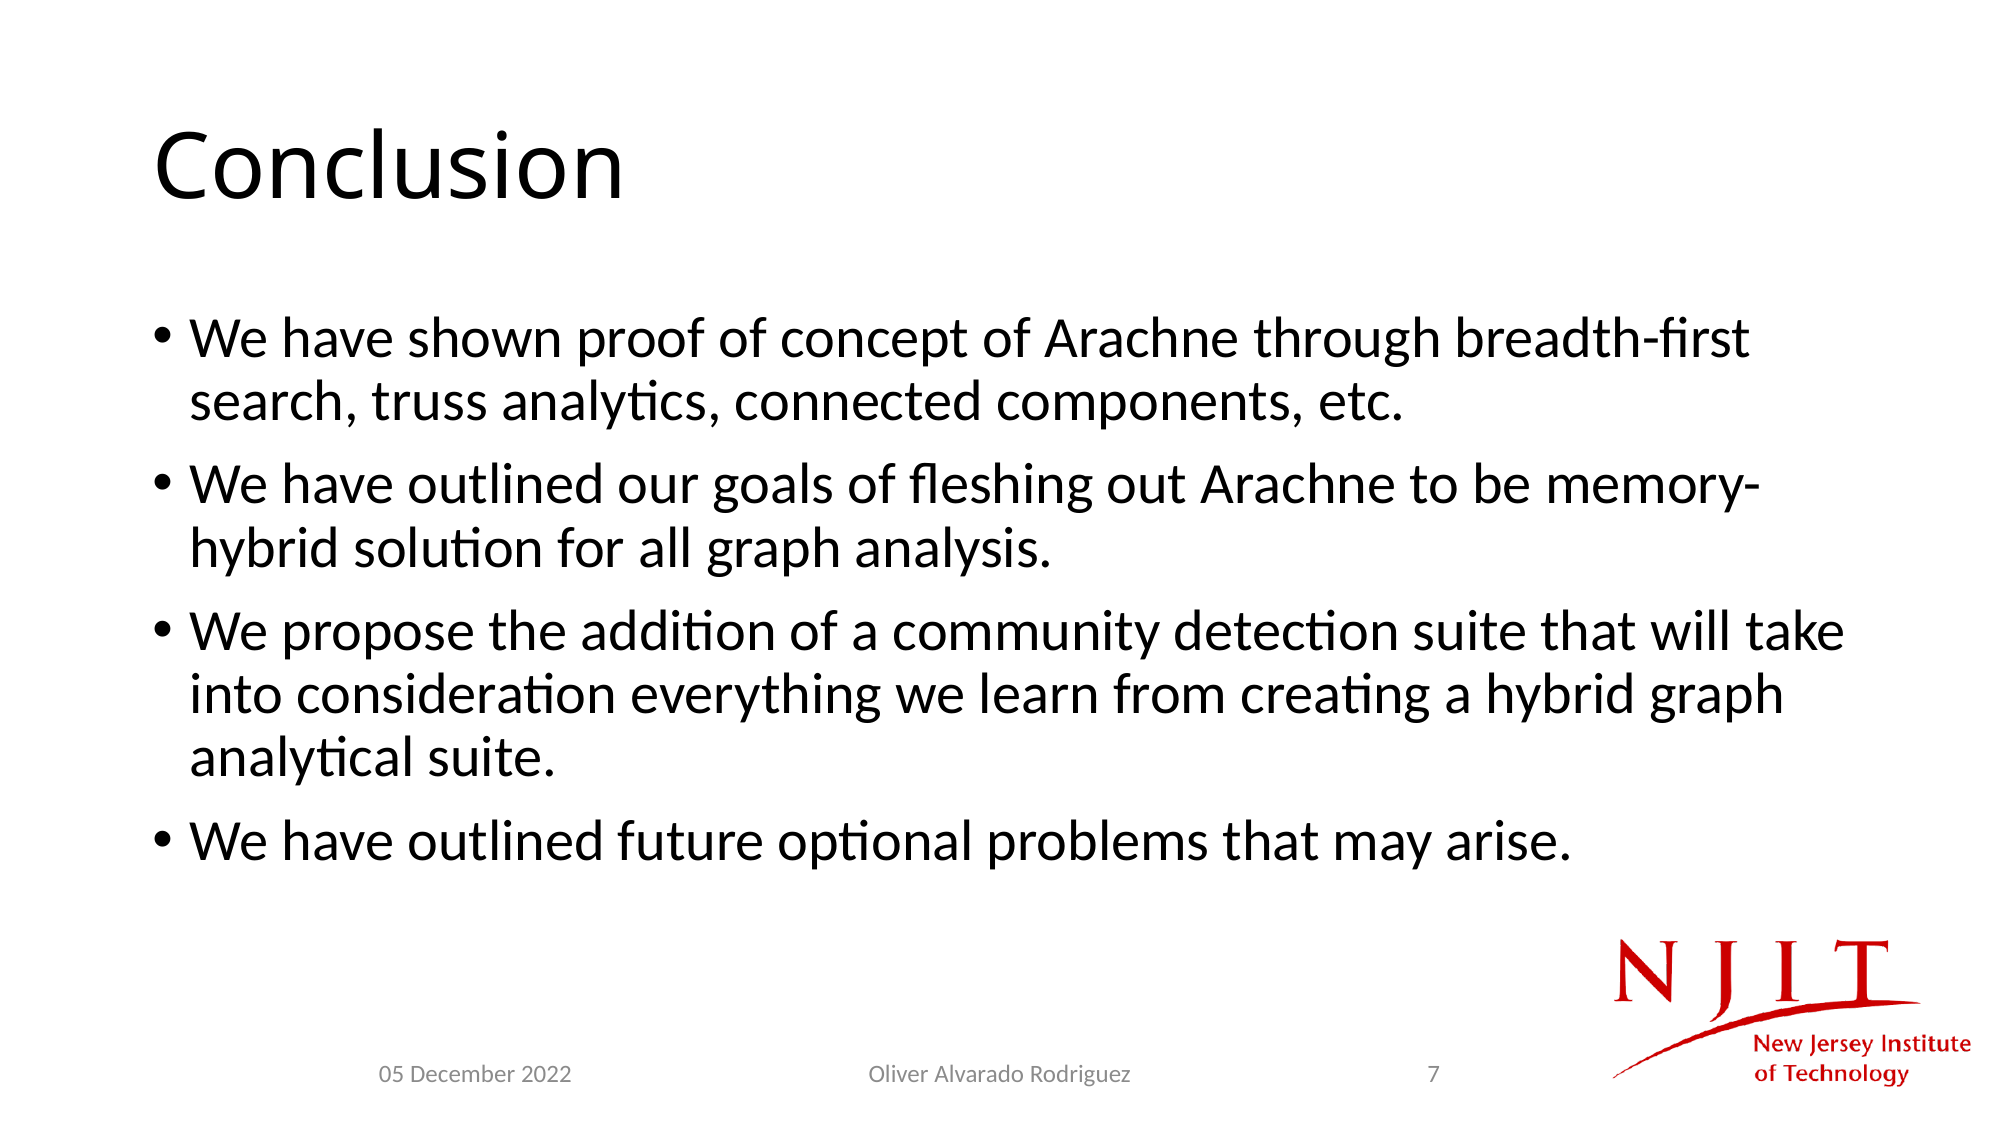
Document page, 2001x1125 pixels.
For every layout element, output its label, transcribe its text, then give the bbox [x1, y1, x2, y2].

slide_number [137, 1042, 588, 1103]
slide_number 7 [1412, 1042, 1863, 1103]
title Conclusion [137, 59, 1863, 278]
footer Oliver Alvarado Rodriguez [662, 1042, 1338, 1103]
list We have shown proof of concept of Arachne through breadth-first search, truss analytics, connected components, etc. We have outlined our goals of fleshing out Arachne to be memory-hybrid solution for all graph analysis. We propose the addition of a community detection suite that will take into consideration everything we learn from creating a hybrid graph analytical suite. We have outlined future optional problems that may arise. [137, 299, 1863, 1014]
picture [1612, 938, 1971, 1087]
